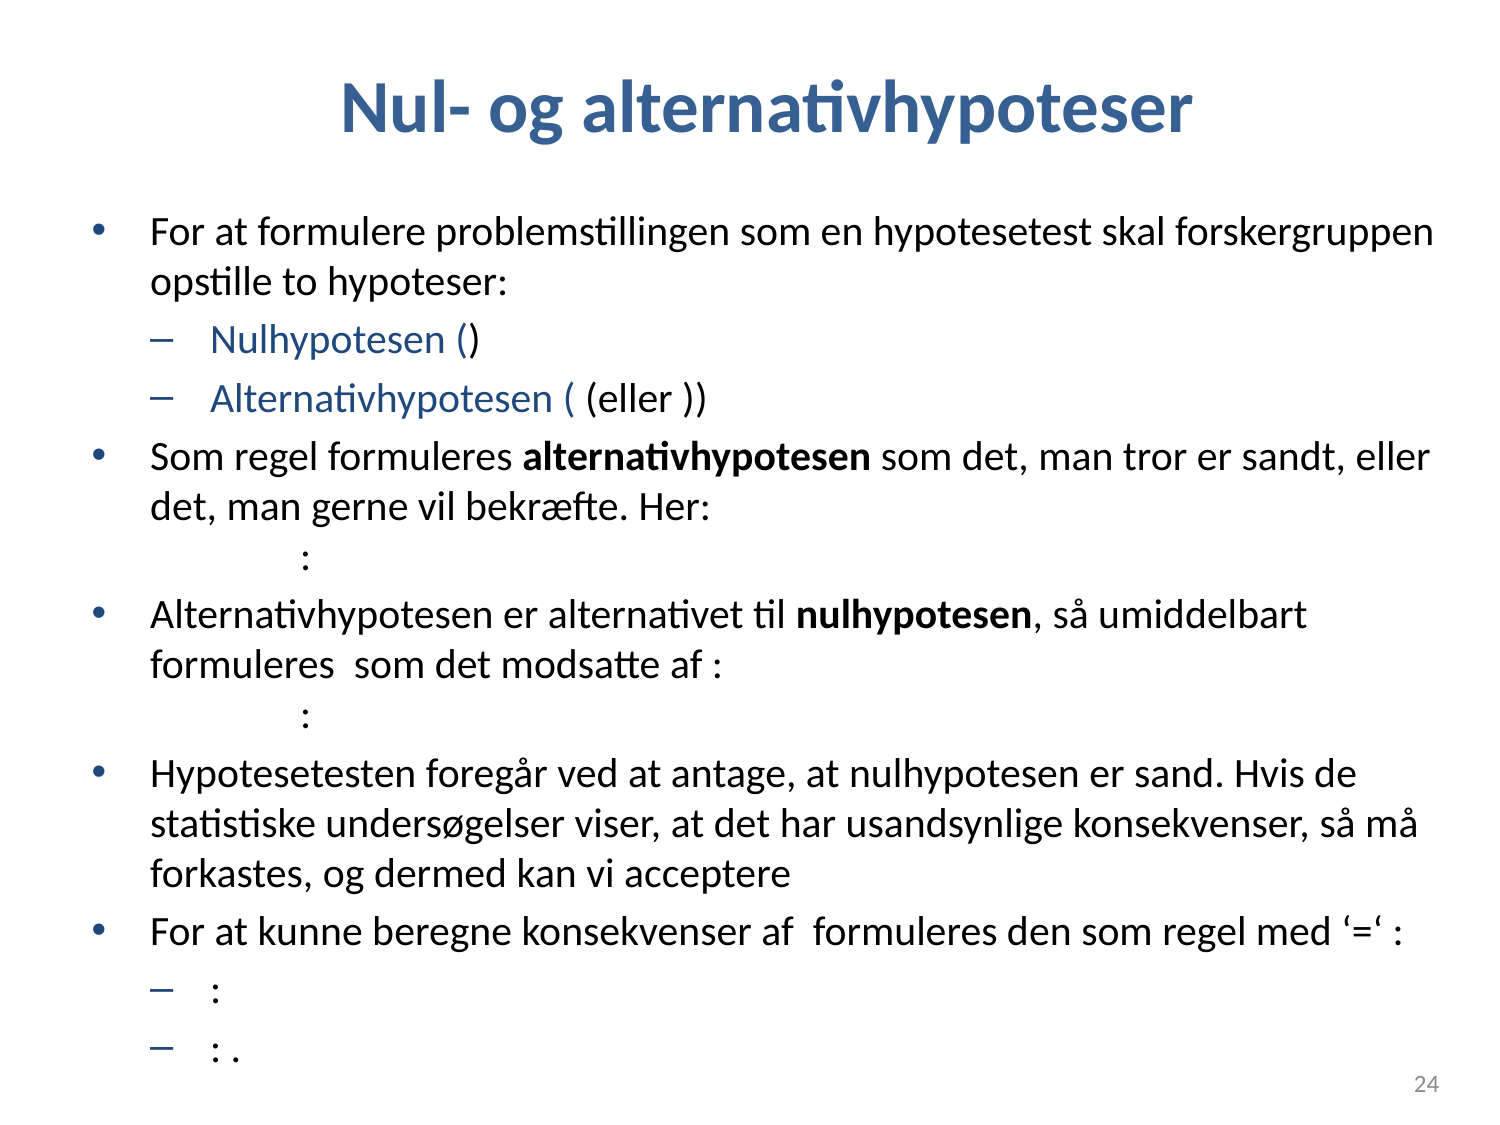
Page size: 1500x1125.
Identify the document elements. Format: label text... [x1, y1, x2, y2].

slide_number 24 [1104, 1058, 1455, 1107]
title Nul- og alternativhypoteser [76, 45, 1459, 161]
